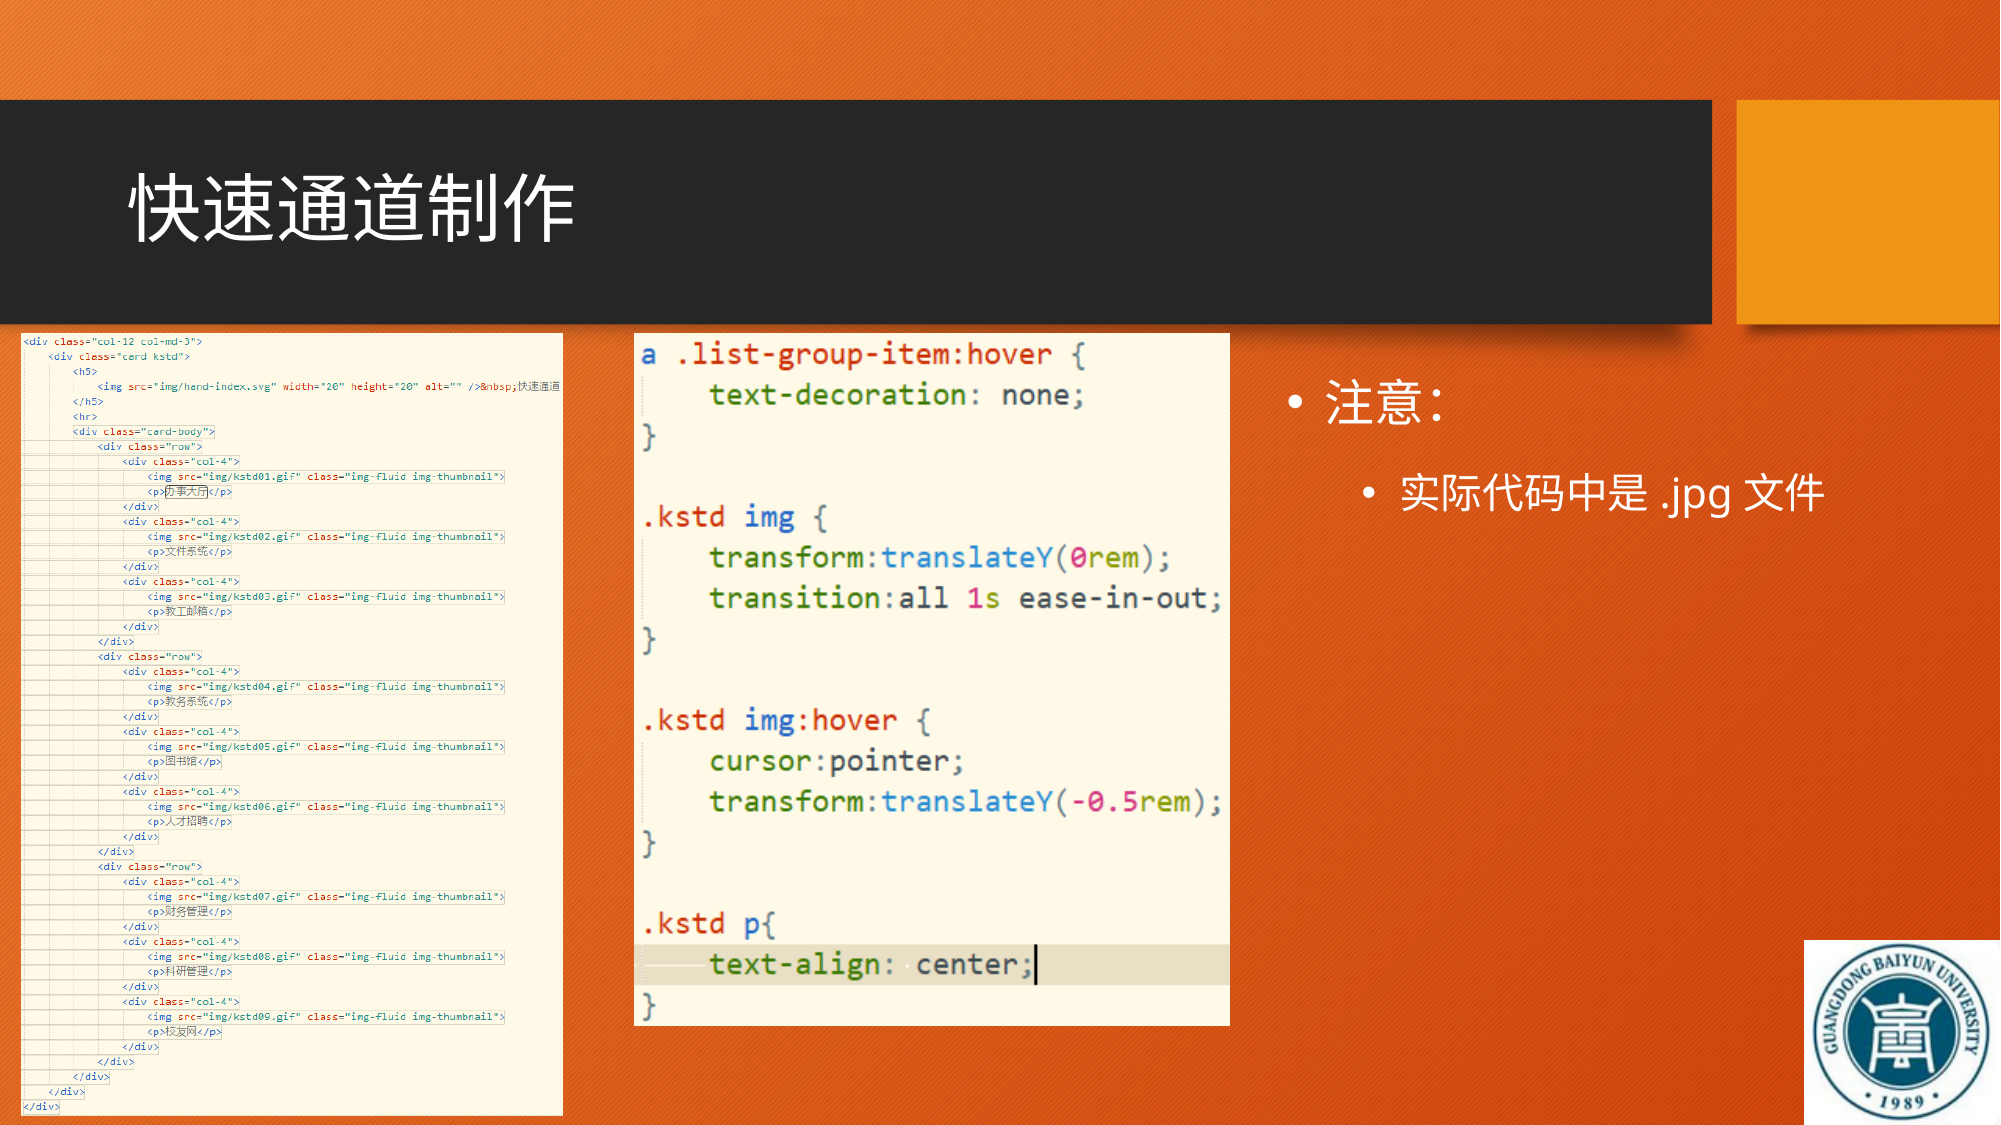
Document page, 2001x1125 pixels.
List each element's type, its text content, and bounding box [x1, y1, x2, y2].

list 注意： 实际代码中是.jpg文件 [1271, 333, 2000, 925]
picture [1736, 325, 2000, 333]
title 快速通道制作 [111, 123, 1689, 301]
picture [1804, 940, 2000, 1125]
picture [0, 325, 1713, 1116]
